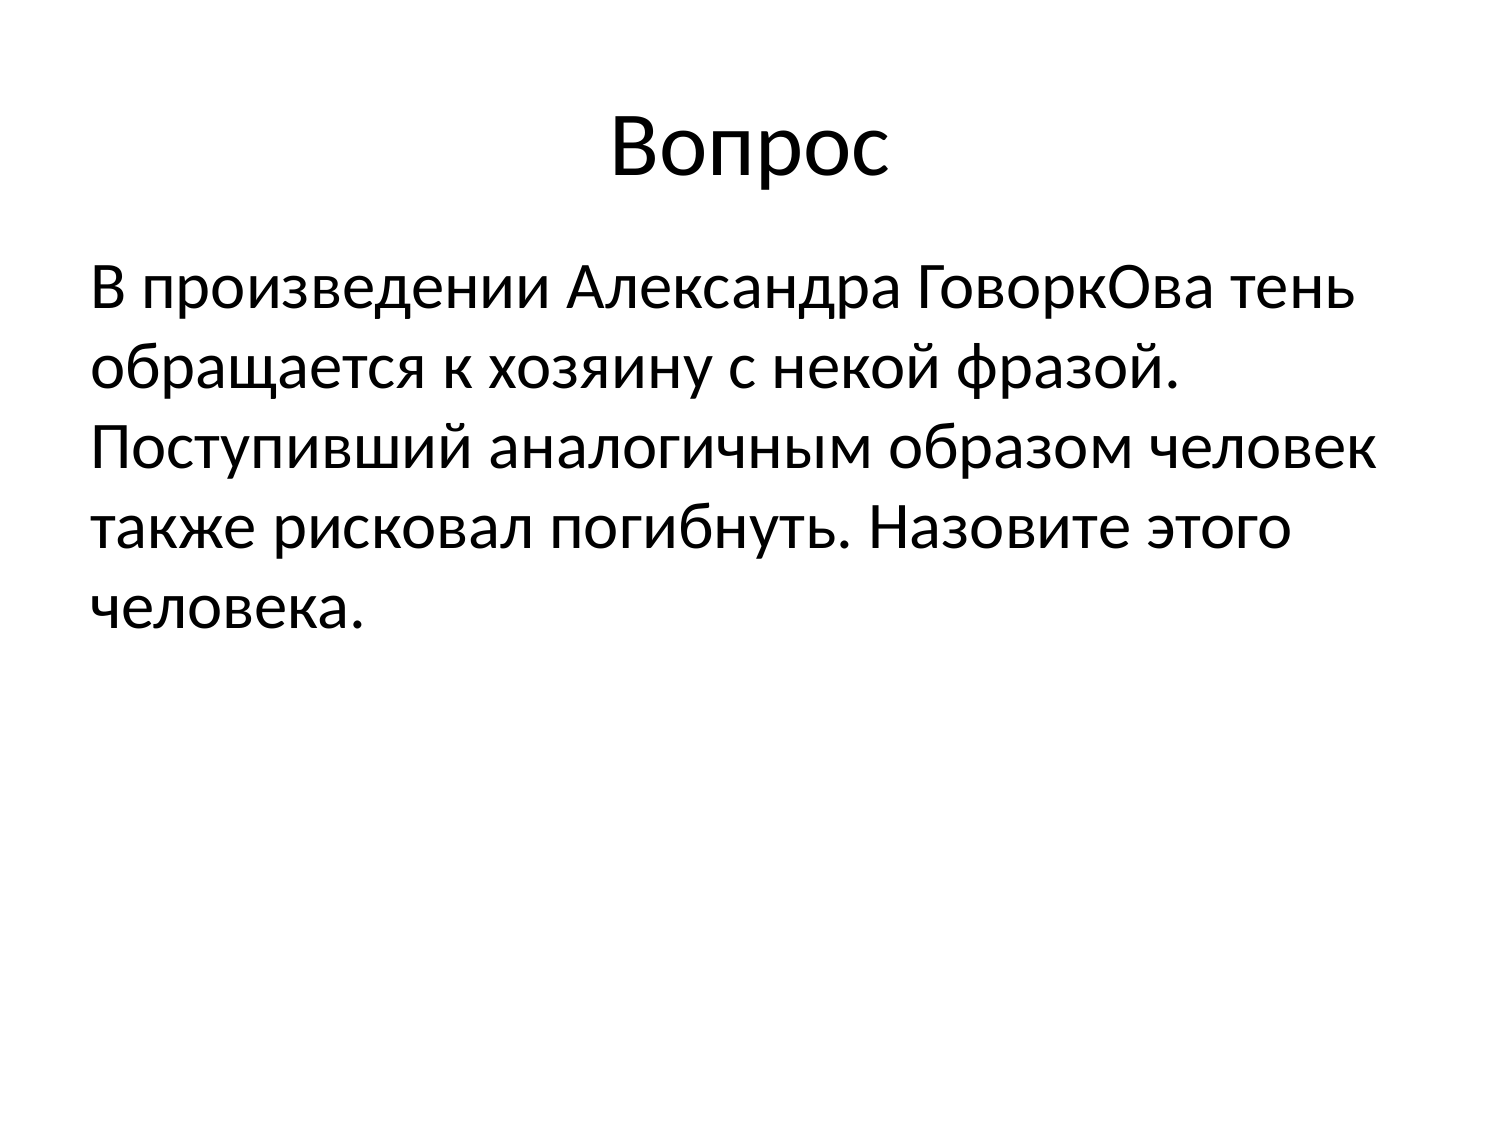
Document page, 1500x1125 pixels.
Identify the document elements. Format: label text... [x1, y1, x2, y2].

list В произведении Александра ГоворкОва тень обращается к хозяину с некой фразой. Поступивший аналогичным образом человек также рисковал погибнуть. Назовите этого человека. [75, 234, 1425, 1024]
title Вопрос [75, 45, 1425, 233]
